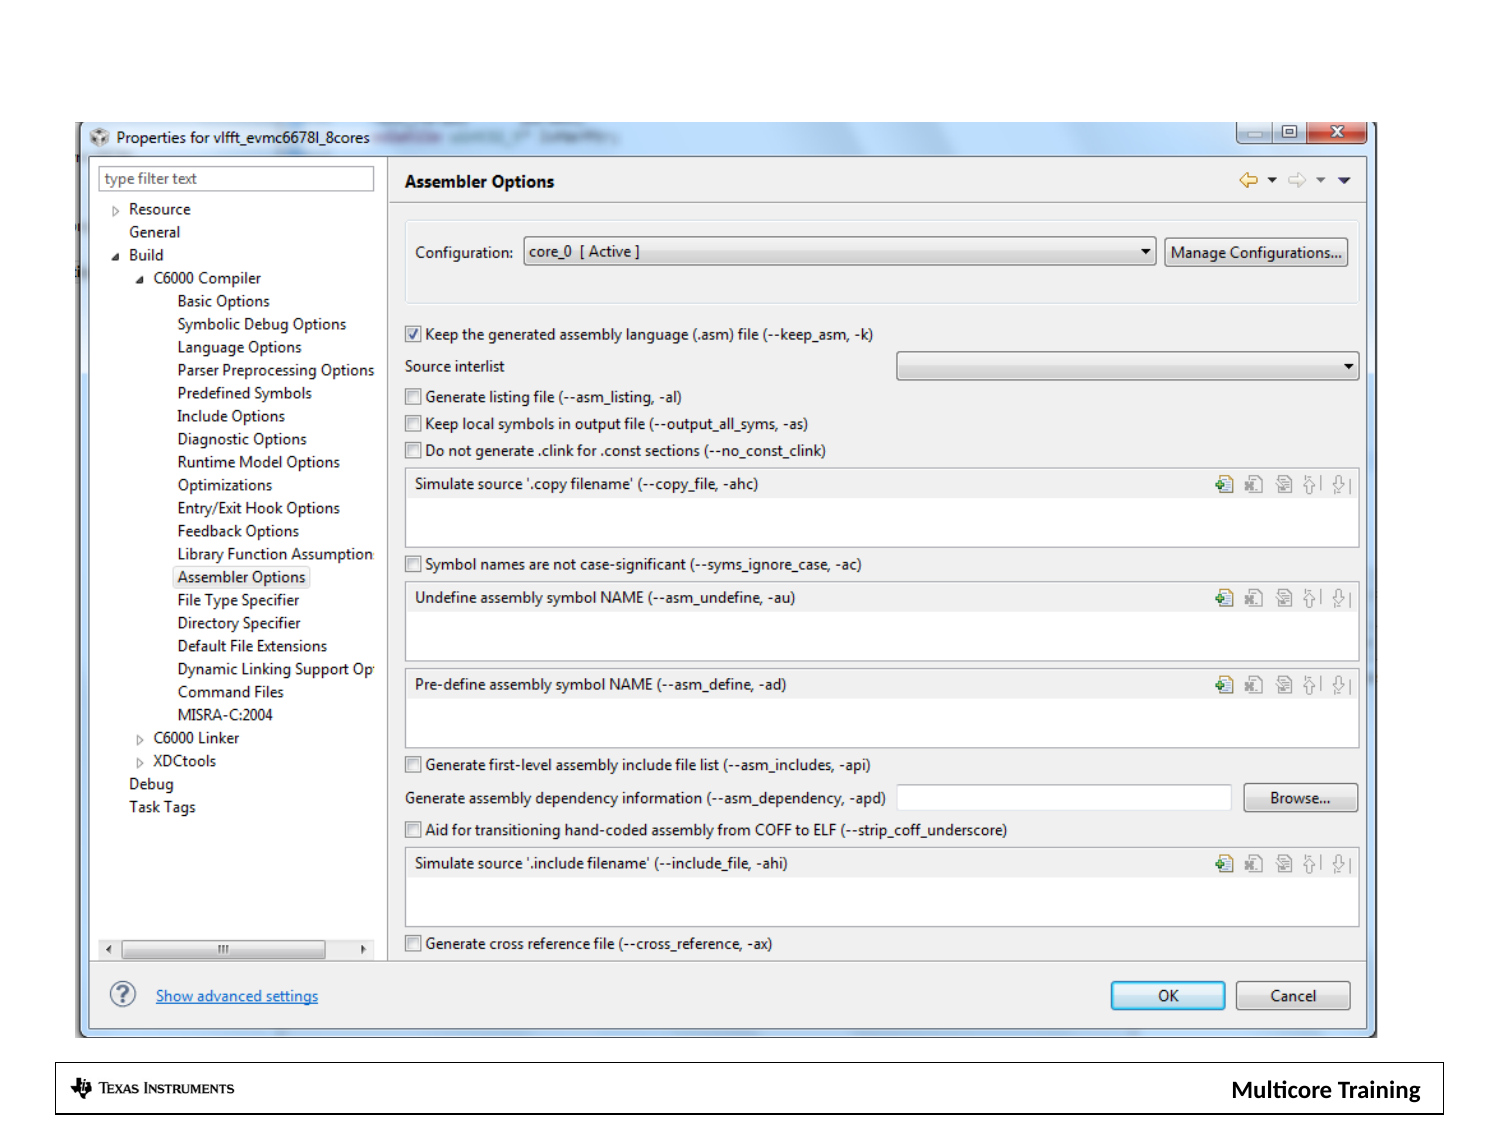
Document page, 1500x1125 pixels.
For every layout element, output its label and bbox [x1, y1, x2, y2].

picture [59, 1066, 245, 1110]
picture [74, 122, 1378, 1038]
